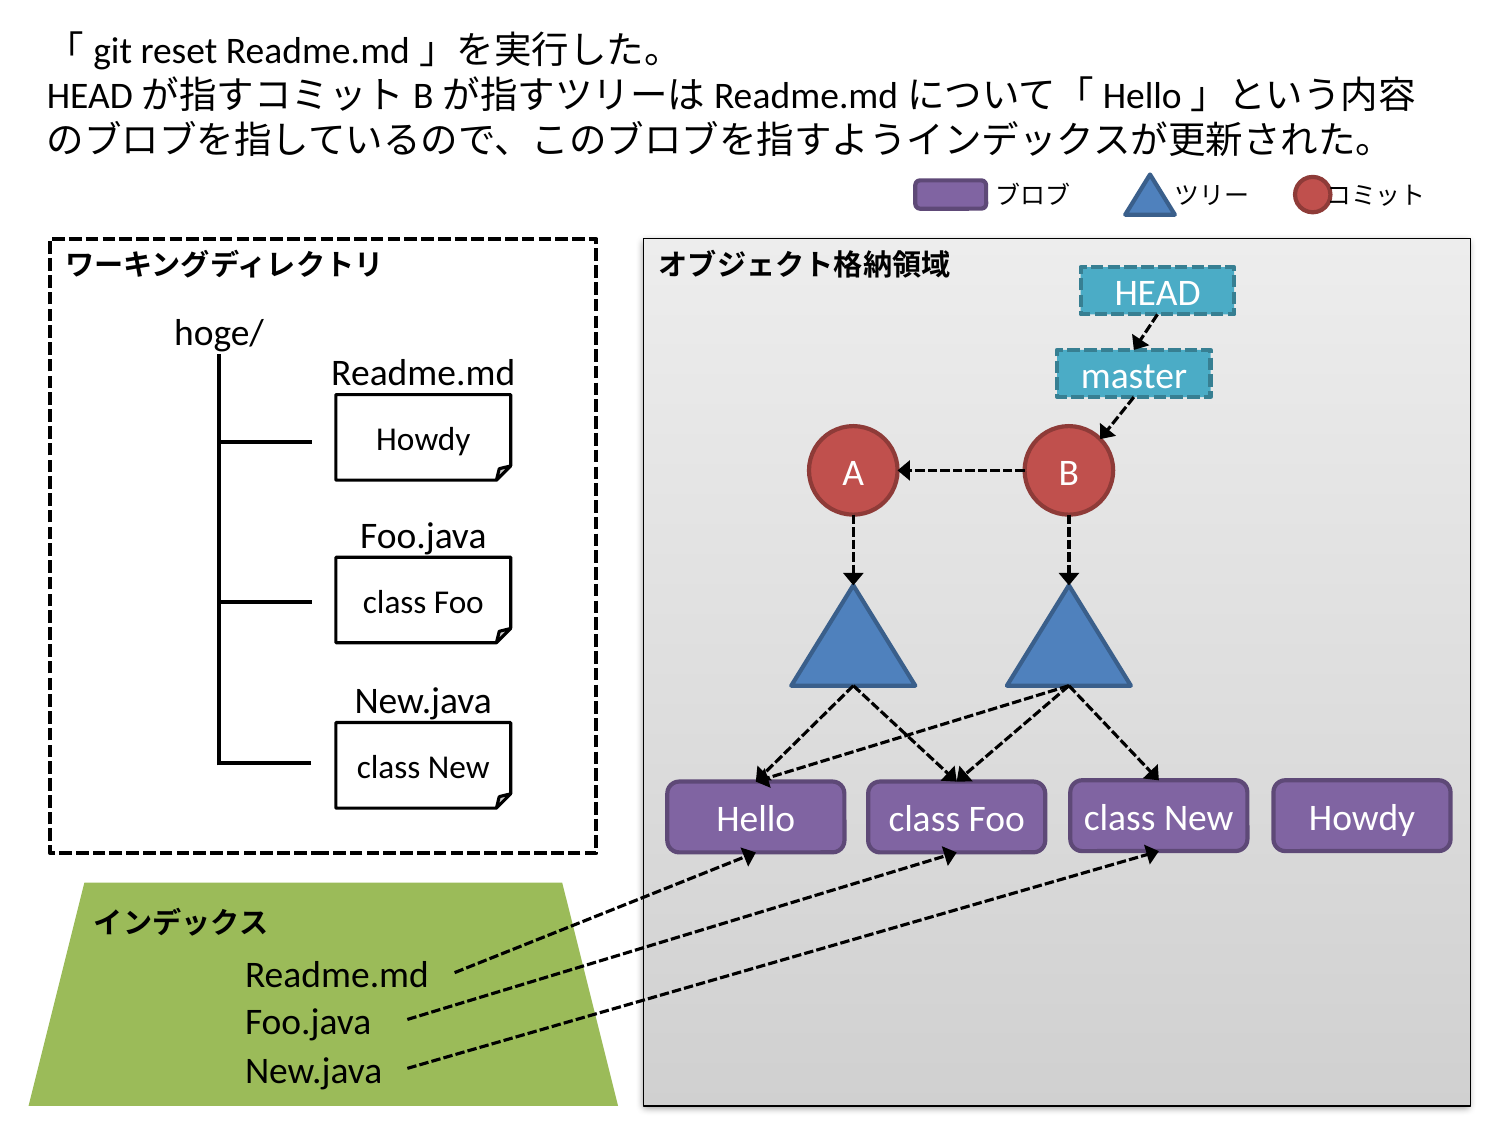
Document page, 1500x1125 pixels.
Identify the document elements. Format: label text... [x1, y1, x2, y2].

text_box [1292, 177, 1303, 212]
text_box class New [1068, 778, 1250, 854]
text_box HEAD [1079, 265, 1236, 316]
text_box A [806, 423, 900, 517]
text_box ブロブ [978, 169, 1089, 220]
text_box Foo.java [339, 508, 507, 555]
text_box Readme.md [306, 345, 540, 397]
text_box master [1055, 348, 1213, 399]
text_box New.java [334, 673, 513, 722]
text_box New.java [228, 1043, 409, 1094]
text_box [913, 178, 978, 211]
text_box Foo.java [228, 994, 402, 1043]
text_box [1099, 396, 1135, 440]
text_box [956, 685, 1067, 782]
text_box [1006, 586, 1133, 684]
text_box hoge/ [138, 303, 300, 357]
text_box Howdy [1271, 778, 1453, 854]
text_box Hello [665, 779, 847, 848]
text_box インデックス [26, 880, 621, 1108]
text_box 「git reset Readme.md」を実行した。 HEADが指すコミットBが指すツリーはReadme.mdについて「Hello」という内容のブロブを指しているので、このブロブを指すようインデックスが更新された。 [32, 19, 1447, 169]
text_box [335, 556, 511, 643]
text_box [755, 685, 955, 782]
text_box コミット [1303, 172, 1449, 217]
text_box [335, 722, 511, 809]
text_box class Foo [866, 792, 1048, 849]
text_box ワーキングディレクトリ [48, 237, 598, 855]
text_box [1068, 685, 1159, 781]
text_box [790, 585, 917, 683]
text_box Readme.md [228, 949, 401, 994]
text_box オブジェクト格納領域 [643, 238, 1471, 1107]
text_box ツリー [1157, 169, 1267, 220]
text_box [407, 850, 1159, 1069]
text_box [335, 394, 511, 481]
text_box B [1022, 423, 1116, 517]
text_box [1123, 172, 1157, 217]
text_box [1133, 314, 1158, 351]
